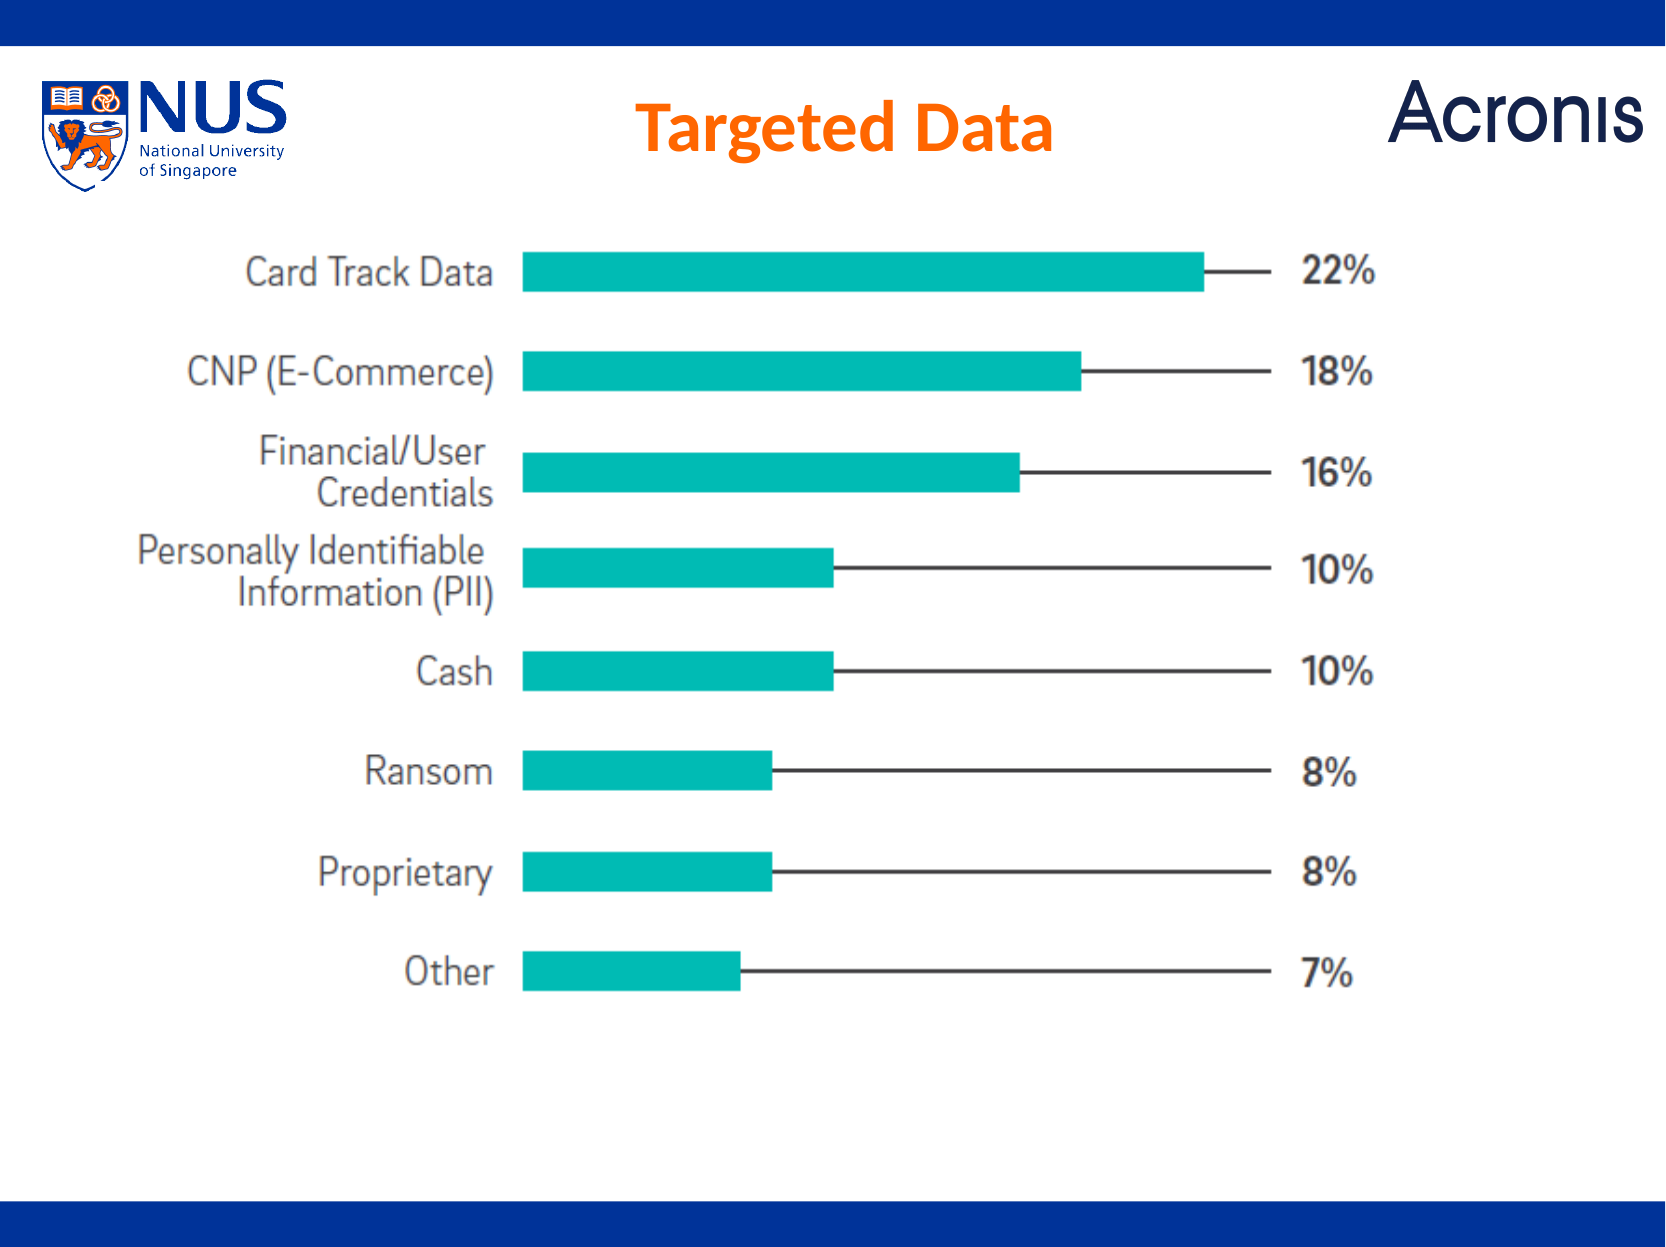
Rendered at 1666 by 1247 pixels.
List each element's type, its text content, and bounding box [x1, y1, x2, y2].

footer [574, 1150, 1103, 1235]
picture [1382, 53, 1649, 168]
title Targeted Data [321, 59, 1371, 179]
picture [32, 69, 1469, 1061]
